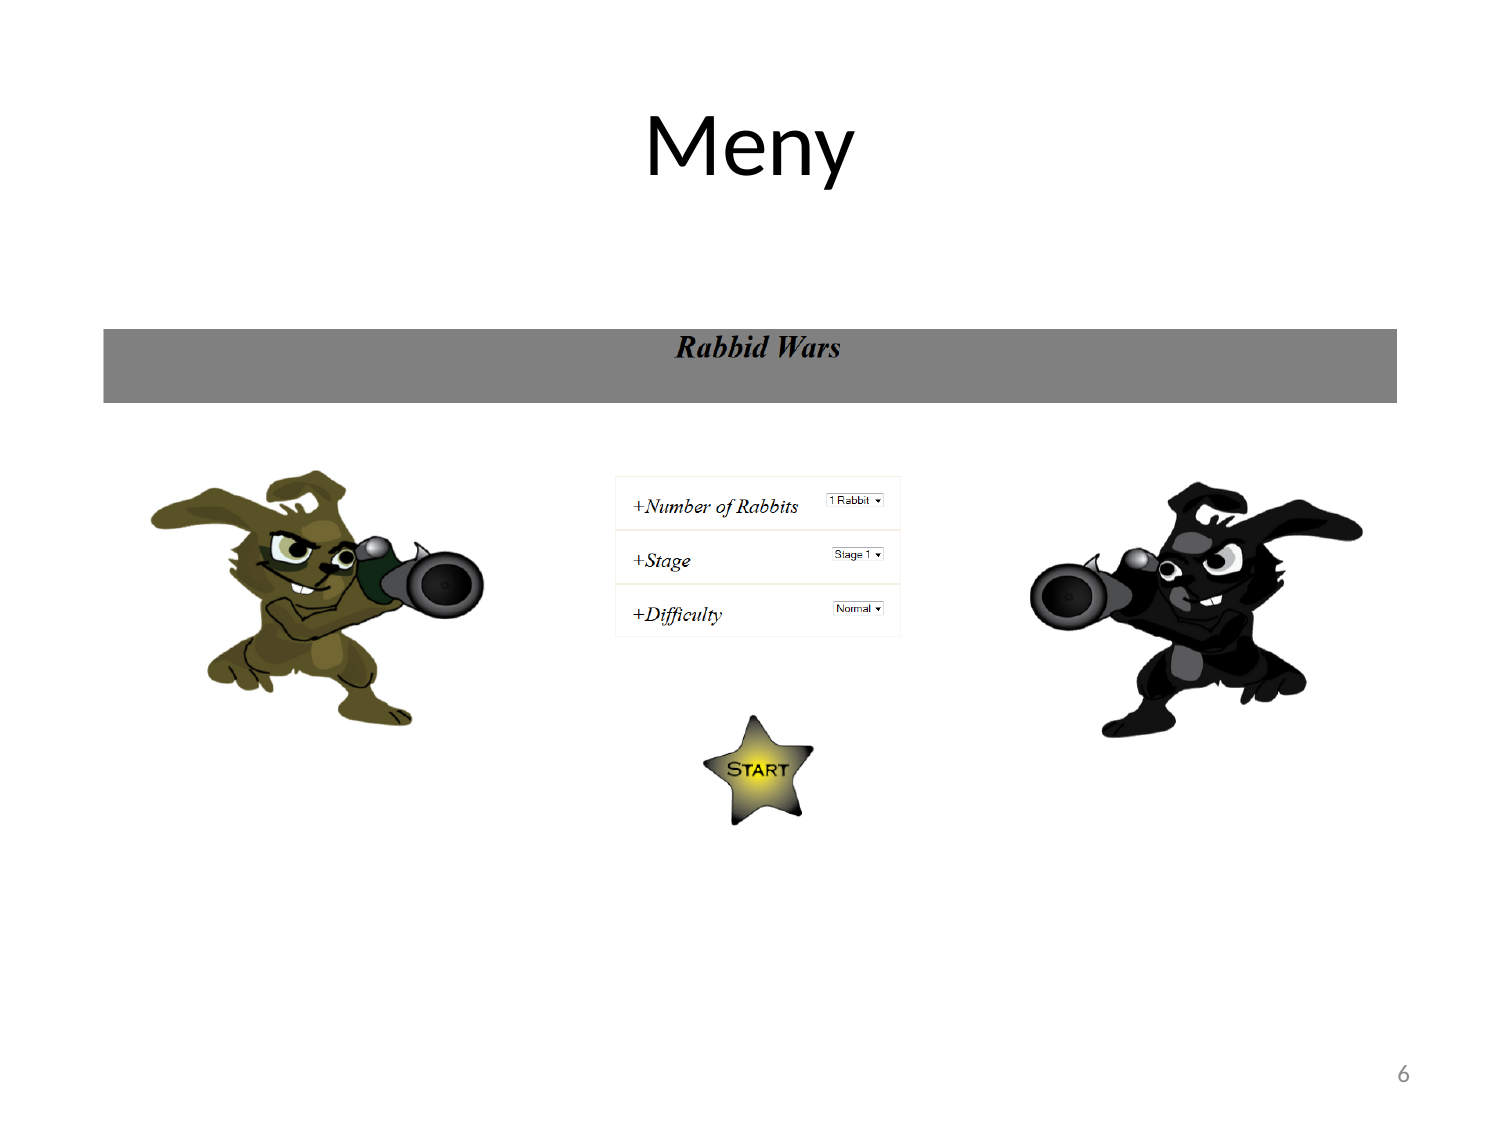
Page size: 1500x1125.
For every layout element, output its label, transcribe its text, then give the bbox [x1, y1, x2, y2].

slide_number 6 [1074, 1042, 1425, 1103]
title Meny [75, 45, 1425, 233]
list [100, 278, 1431, 906]
